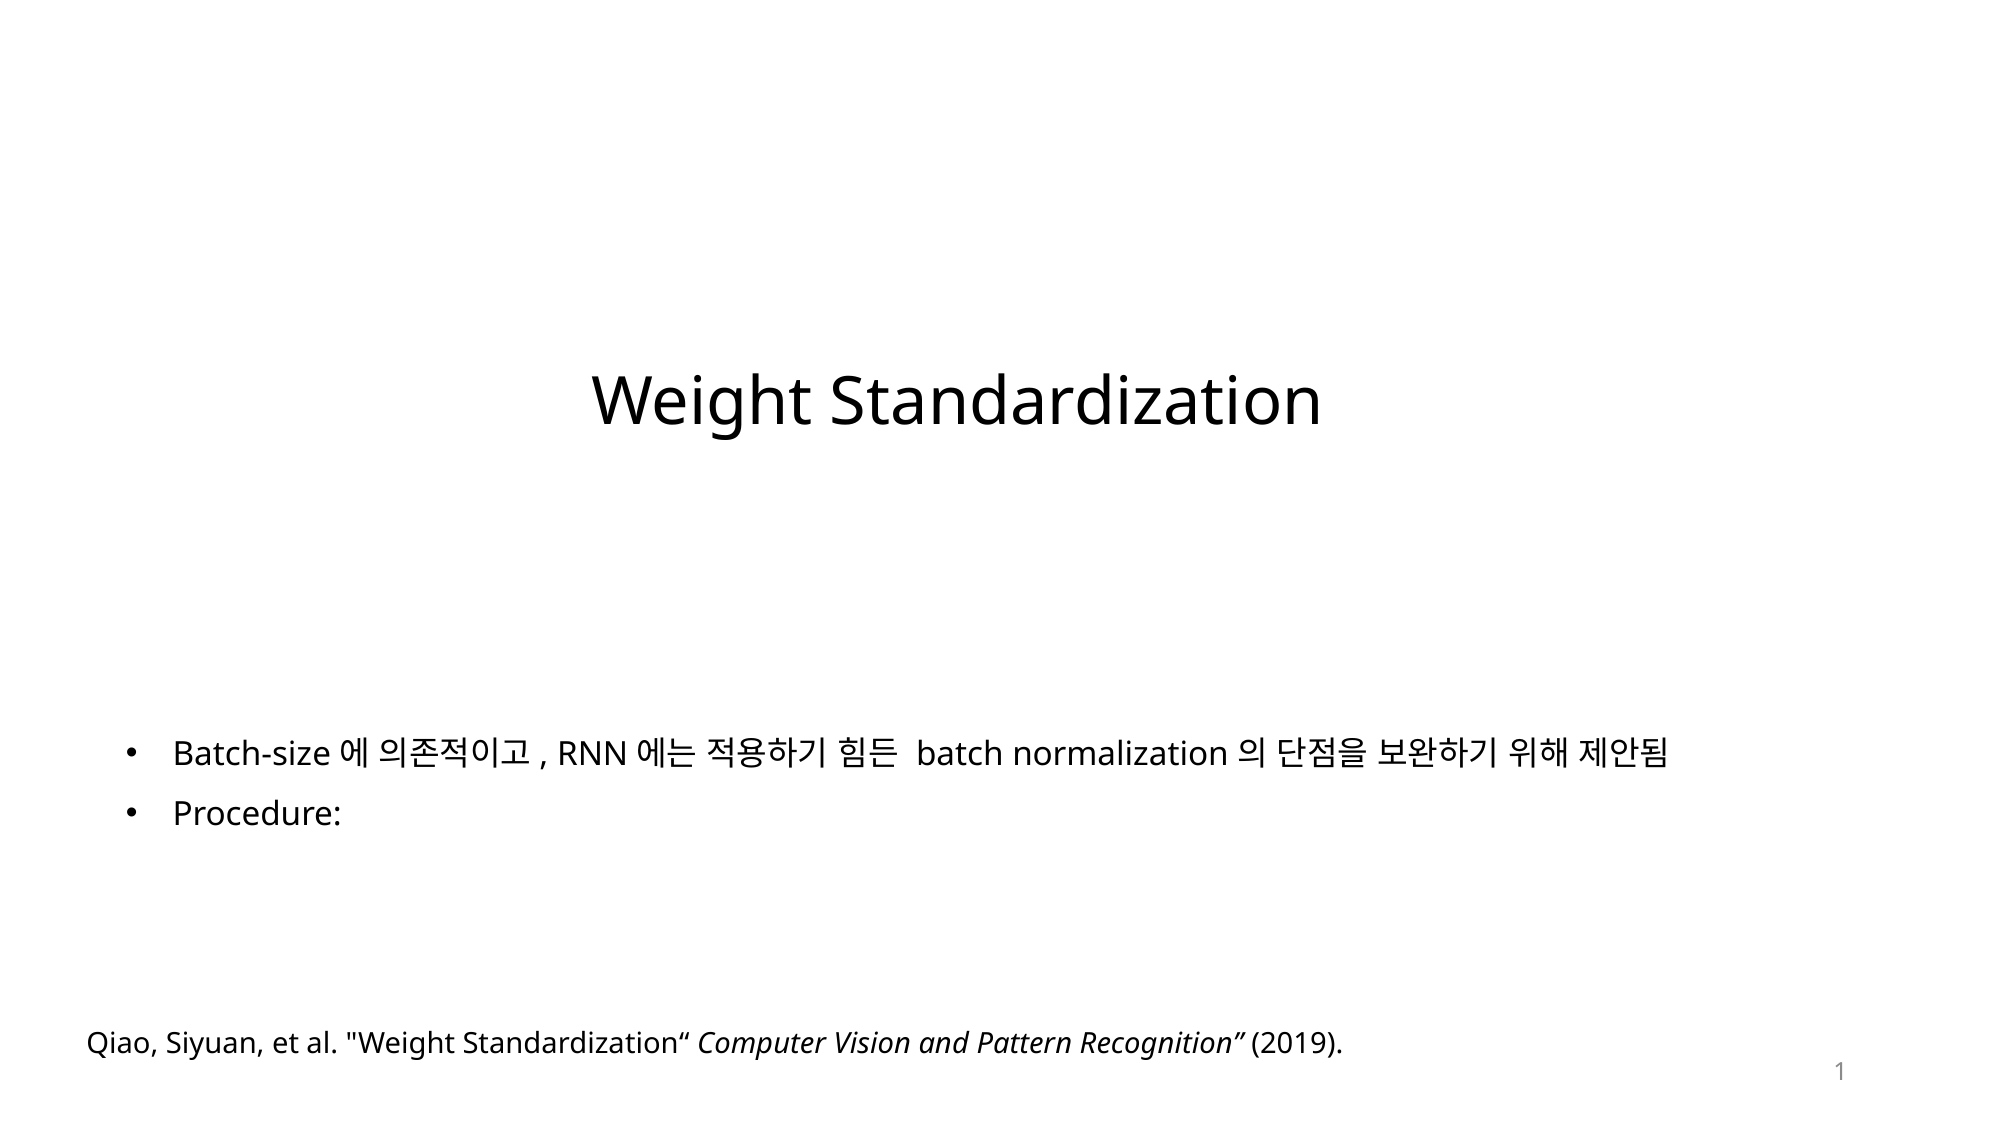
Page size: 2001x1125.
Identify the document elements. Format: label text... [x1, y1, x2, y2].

slide_number 1 [1412, 1042, 1863, 1103]
text_box Weight Standardization [576, 350, 1821, 445]
text_box Batch-size에 의존적이고, RNN에는 적용하기 힘든 batch normalization의 단점을 보완하기 위해 제안됨 Procedure: [111, 705, 1686, 960]
text_box Qiao, Siyuan, et al. "Weight Standardization“ Computer Vision and Pattern Recognition” (2019). [71, 1017, 1821, 1068]
